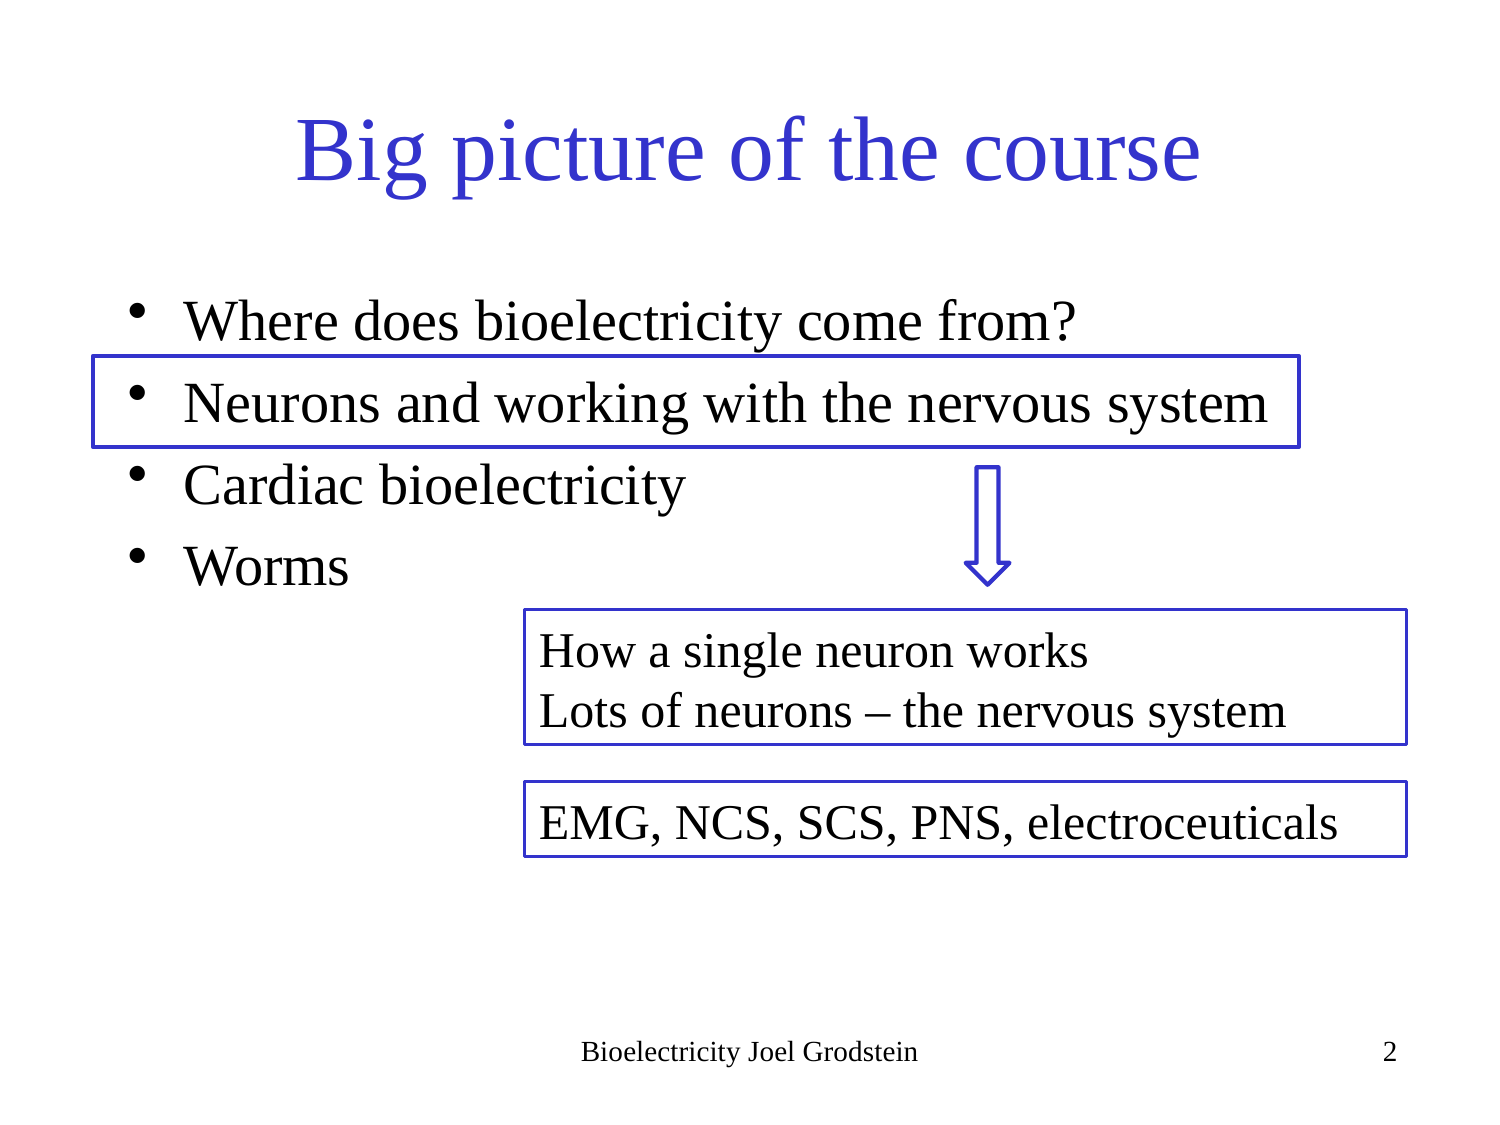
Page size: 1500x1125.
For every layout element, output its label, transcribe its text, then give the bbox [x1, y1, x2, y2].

title Big picture of the course [112, 50, 1388, 238]
text_box [963, 465, 1012, 587]
footer Bioelectricity Joel Grodstein [512, 1024, 988, 1076]
text_box How a single neuron works Lots of neurons – the nervous system [524, 609, 1407, 745]
list Where does bioelectricity come from? Neurons and working with the nervous system Cardiac bioelectricity Worms [112, 275, 1388, 1000]
text_box EMG, NCS, SCS, PNS, electroceuticals [524, 781, 1407, 857]
text_box [91, 354, 1301, 449]
